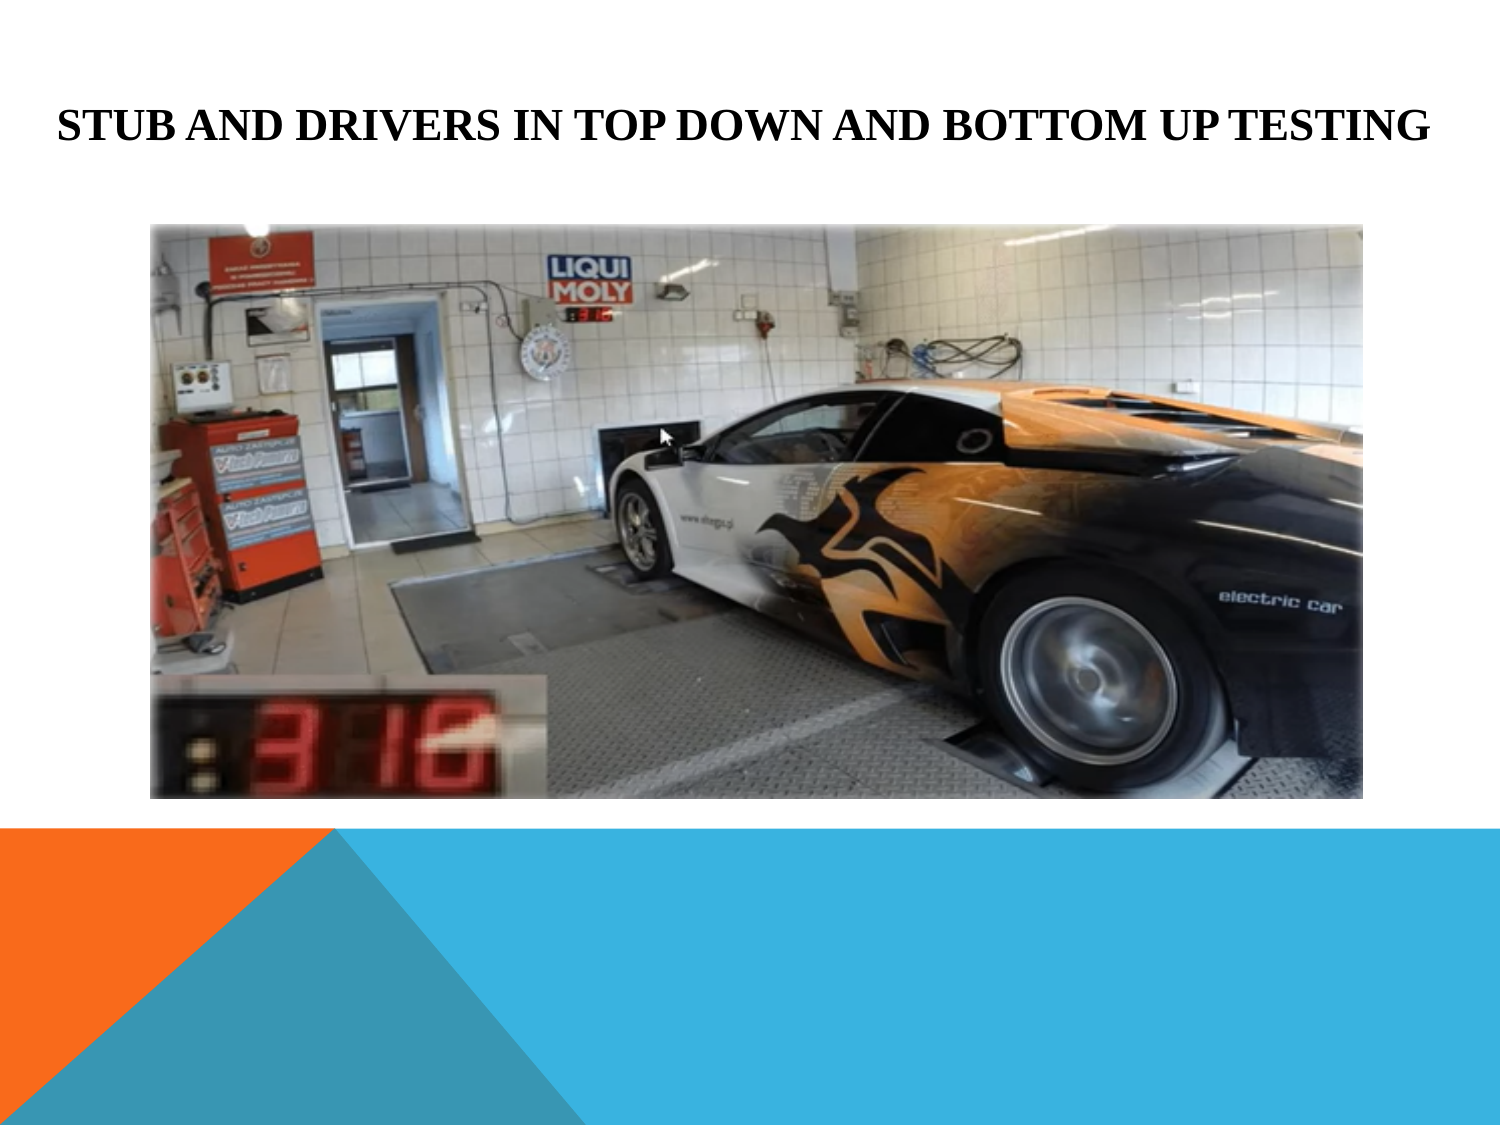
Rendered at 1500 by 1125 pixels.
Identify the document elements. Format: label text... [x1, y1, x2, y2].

picture [149, 224, 1363, 799]
text_box Stub and Drivers in Top Down and Bottom Up Testing [32, 87, 1447, 158]
